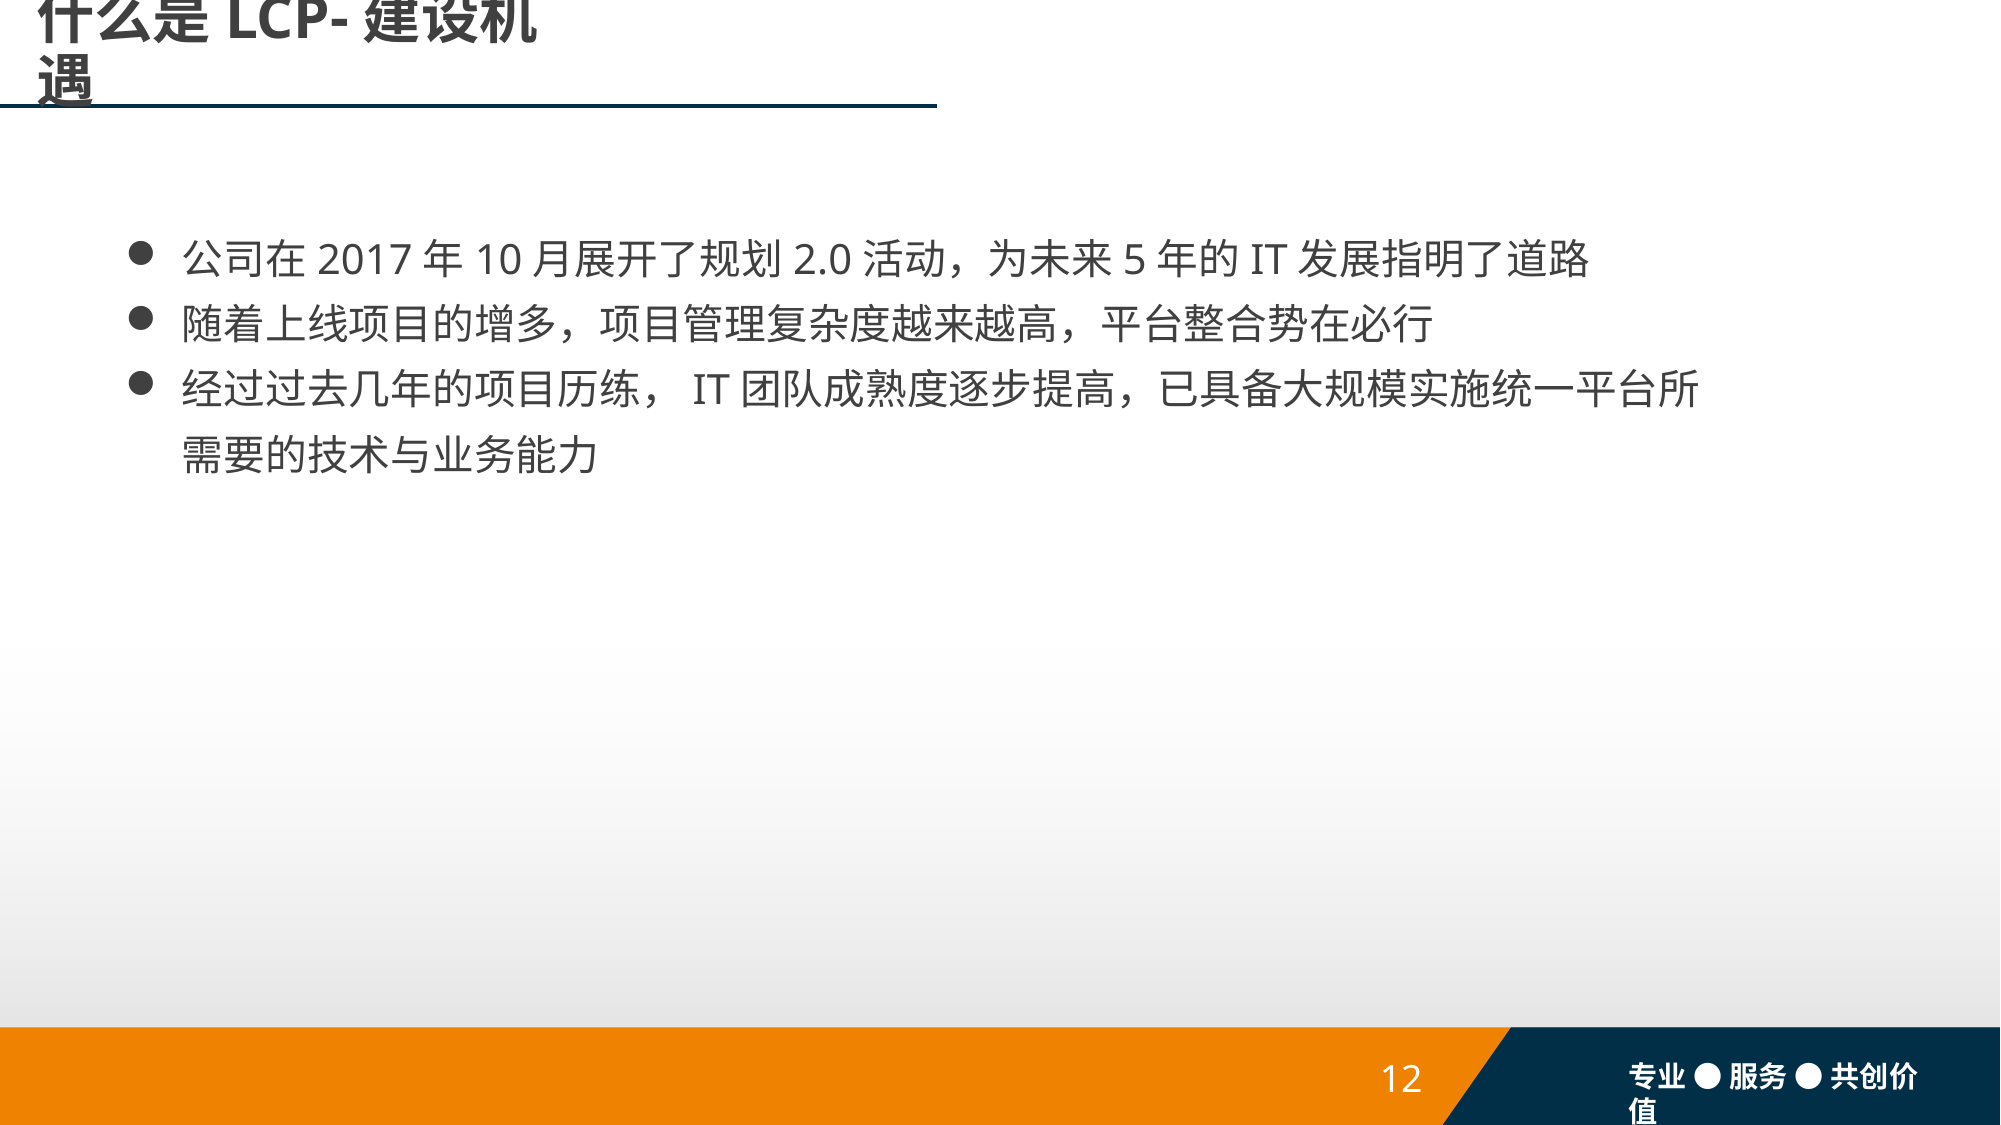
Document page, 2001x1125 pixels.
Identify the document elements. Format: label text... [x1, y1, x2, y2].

title 什么是LCP-建设机遇 [23, 13, 593, 90]
subtitle 公司在2017年10月展开了规划2.0活动，为未来5年的IT发展指明了道路 随着上线项目的增多，项目管理复杂度越来越高，平台整合势在必行 经过过去几年的项目历练，IT团队成熟度逐步提高，已具备大规模实施统一平台所需要的技术与业务能力 [110, 210, 1728, 560]
